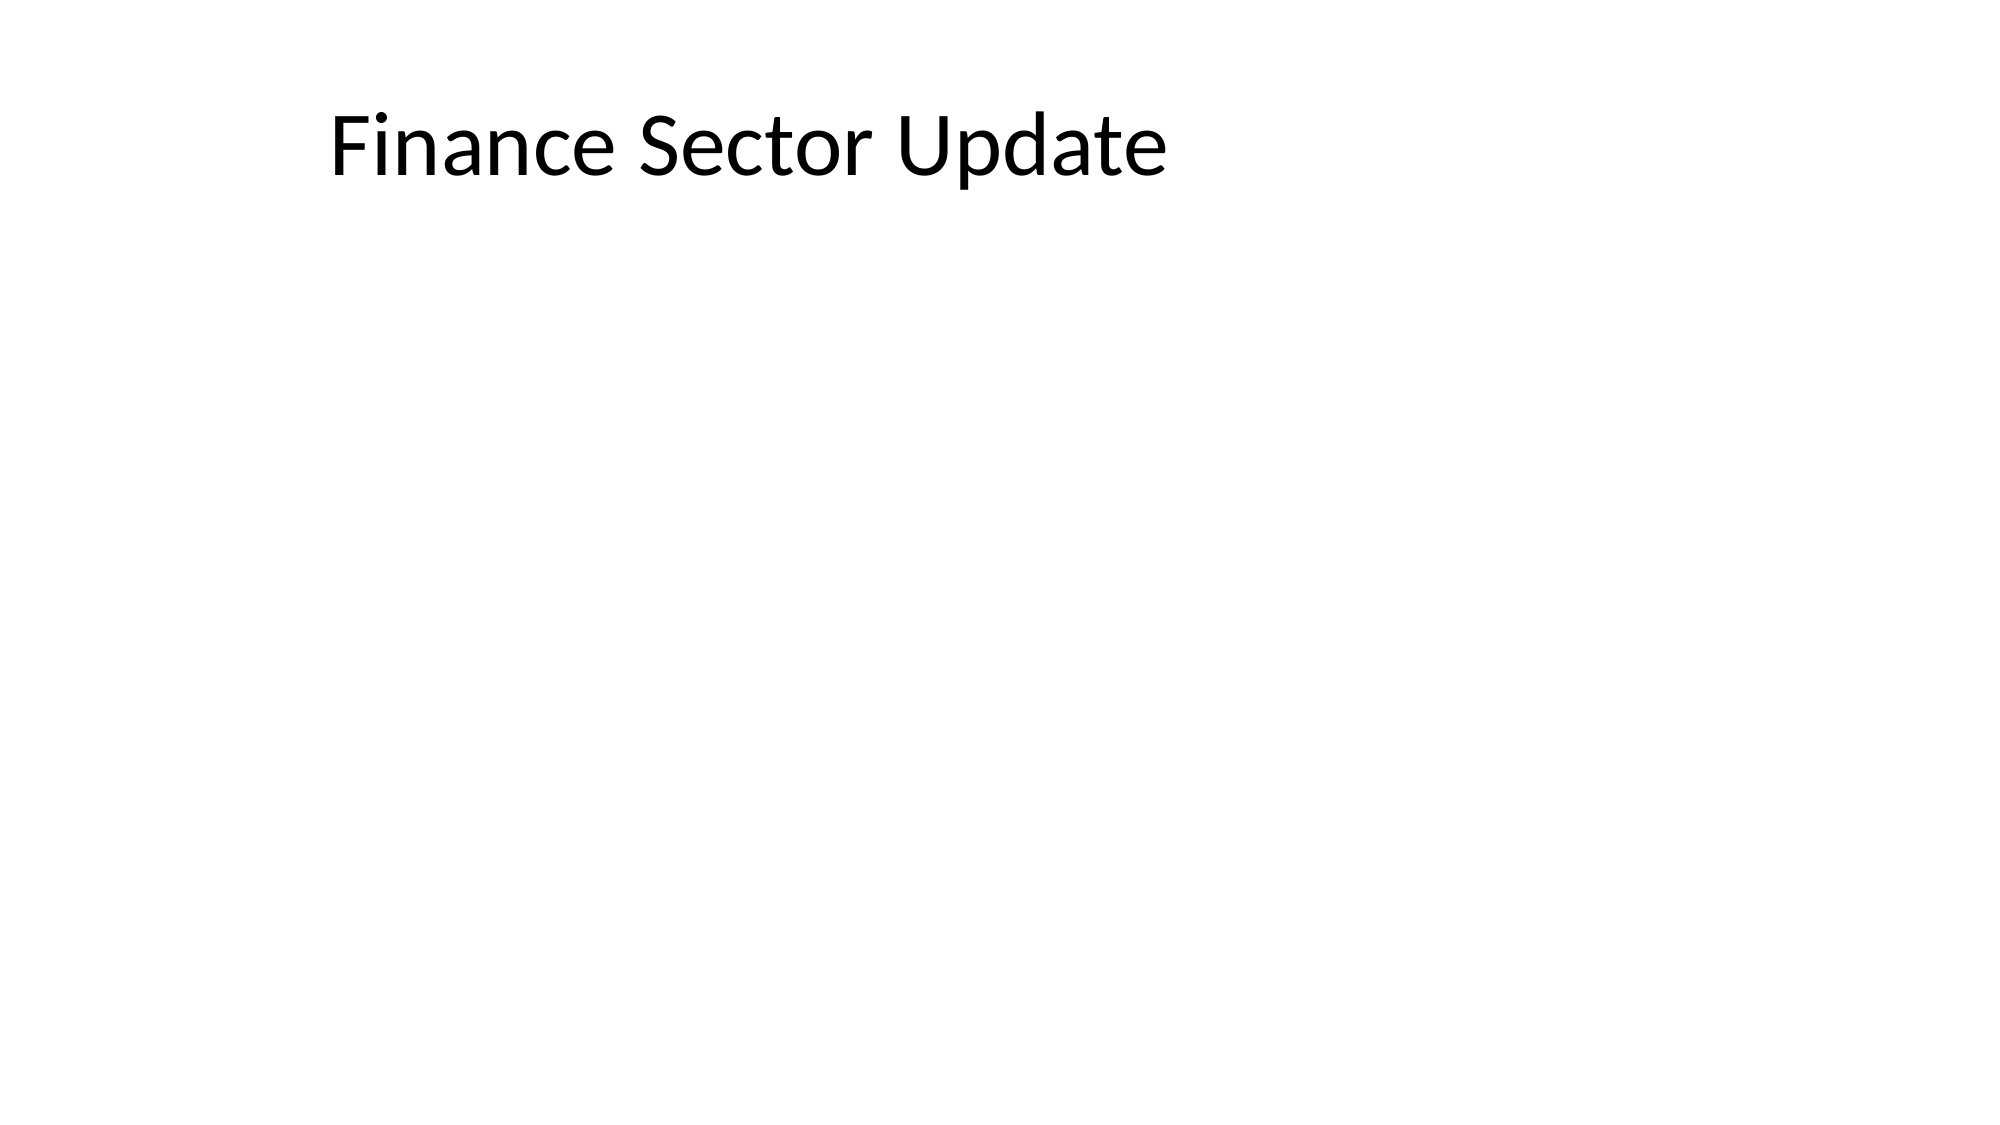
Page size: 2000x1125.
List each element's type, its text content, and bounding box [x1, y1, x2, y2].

title Finance Sector Update [75, 45, 1425, 233]
